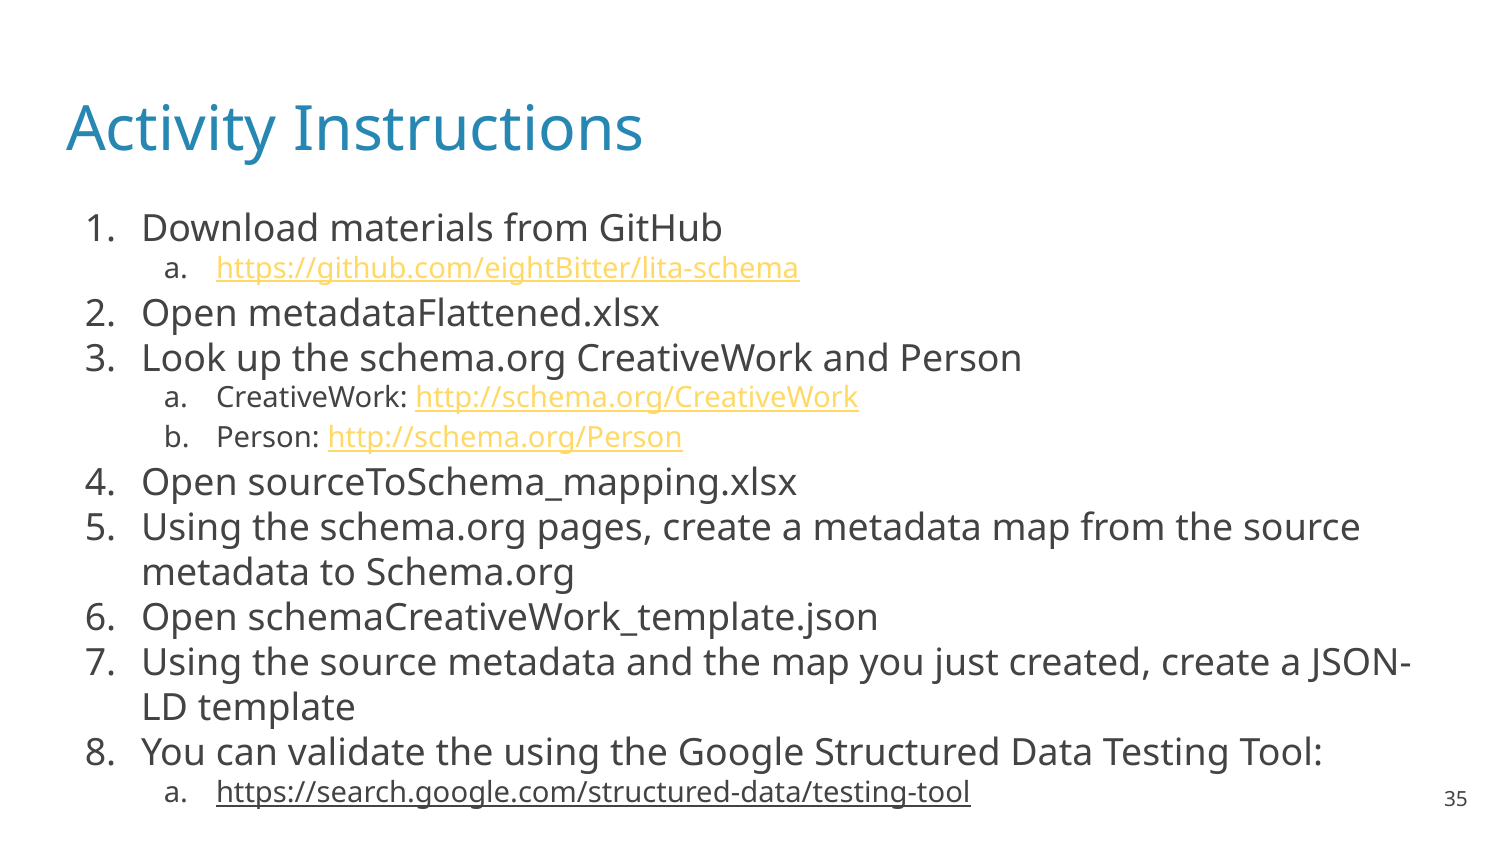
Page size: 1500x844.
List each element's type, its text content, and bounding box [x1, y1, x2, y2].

title Activity Instructions [51, 72, 1449, 167]
slide_number ‹#› [1392, 767, 1483, 833]
list Download materials from GitHub https://github.com/eightBitter/lita-schema Open metadataFlattened.xlsx Look up the schema.org CreativeWork and Person CreativeWork: http://schema.org/CreativeWork Person: http://schema.org/Person Open sourceToSchema_mapping.xlsx Using the schema.org pages, create a metadata map from the source metadata to Schema.org Open schemaCreativeWork_template.json Using the source metadata and the map you just created, create a JSON-LD template You can validate the using the Google Structured Data Testing Tool: https://search.google.com/structured-data/testing-tool [51, 189, 1449, 814]
